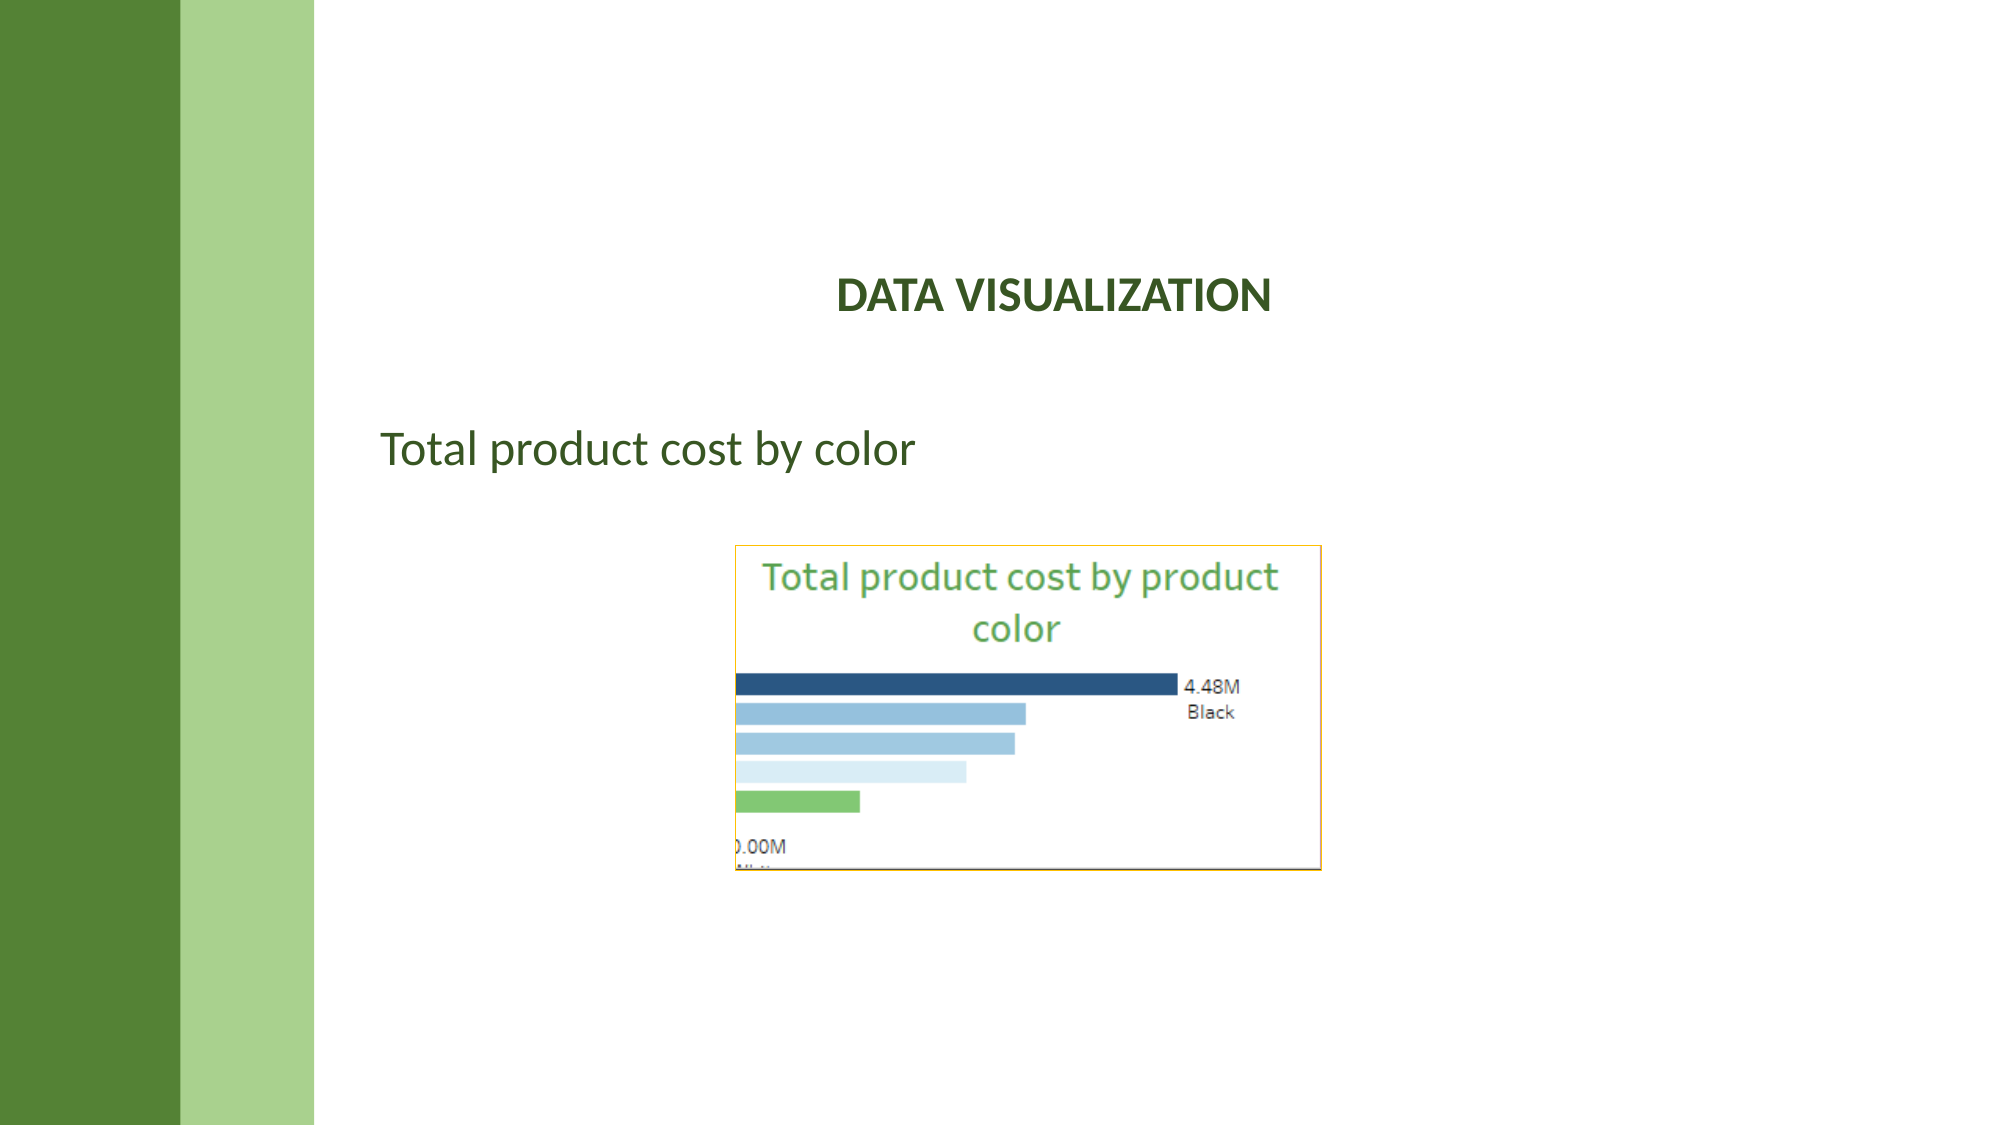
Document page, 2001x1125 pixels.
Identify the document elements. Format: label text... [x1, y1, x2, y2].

text_box [181, 0, 315, 1125]
picture [735, 545, 1322, 871]
text_box Total product cost by color [365, 408, 943, 484]
text_box [0, 0, 181, 1125]
text_box DATA VISUALIZATION [821, 254, 1299, 329]
